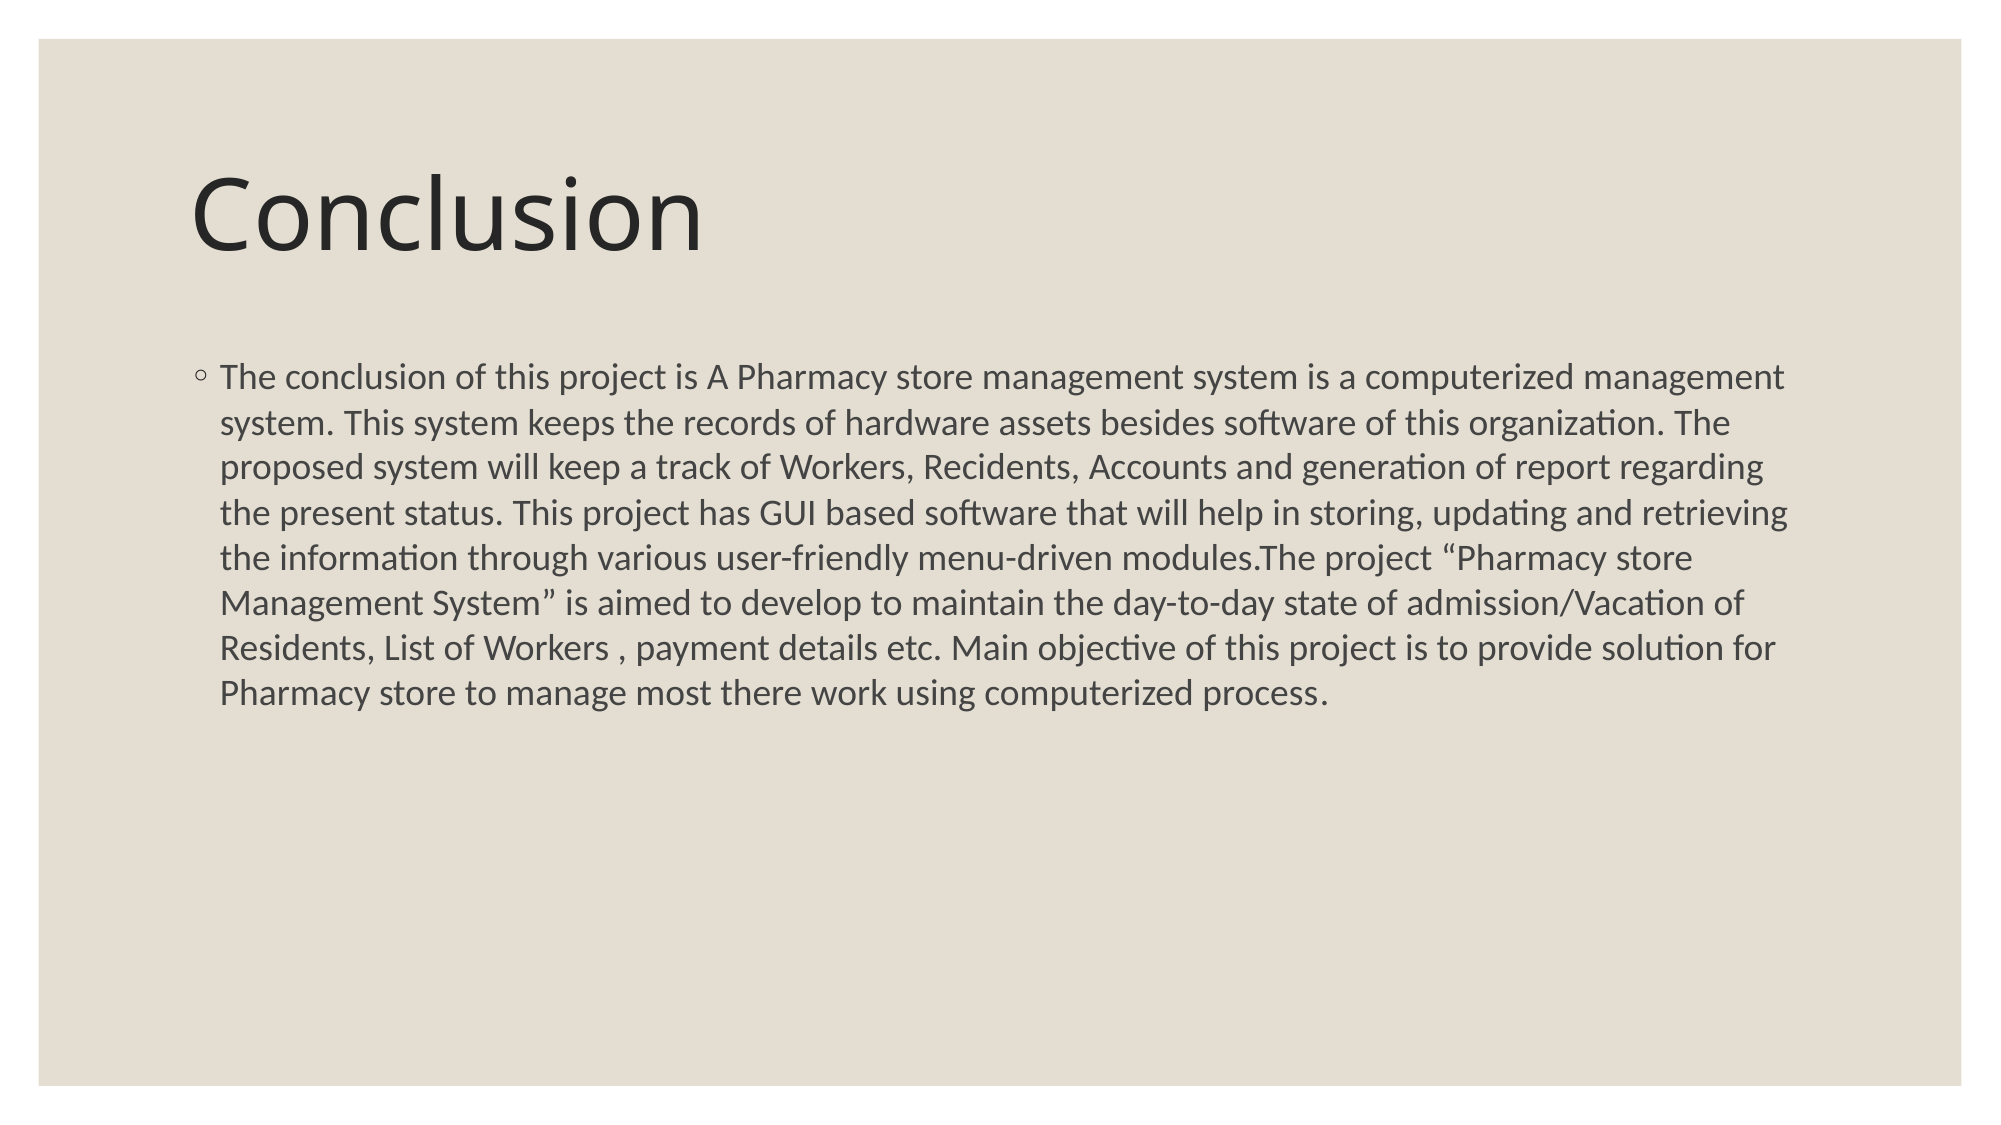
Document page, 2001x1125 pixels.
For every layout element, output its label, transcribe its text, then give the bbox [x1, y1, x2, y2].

title Conclusion [174, 105, 1825, 331]
list The conclusion of this project is A Pharmacy store management system is a computerized management system. This system keeps the records of hardware assets besides software of this organization. The proposed system will keep a track of Workers, Recidents, Accounts and generation of report regarding the present status. This project has GUI based software that will help in storing, updating and retrieving the information through various user-friendly menu-driven modules.The project “Pharmacy store Management System” is aimed to develop to maintain the day-to-day state of admission/Vacation of Residents, List of Workers , payment details etc. Main objective of this project is to provide solution for Pharmacy store to manage most there work using computerized process. [174, 345, 1825, 990]
